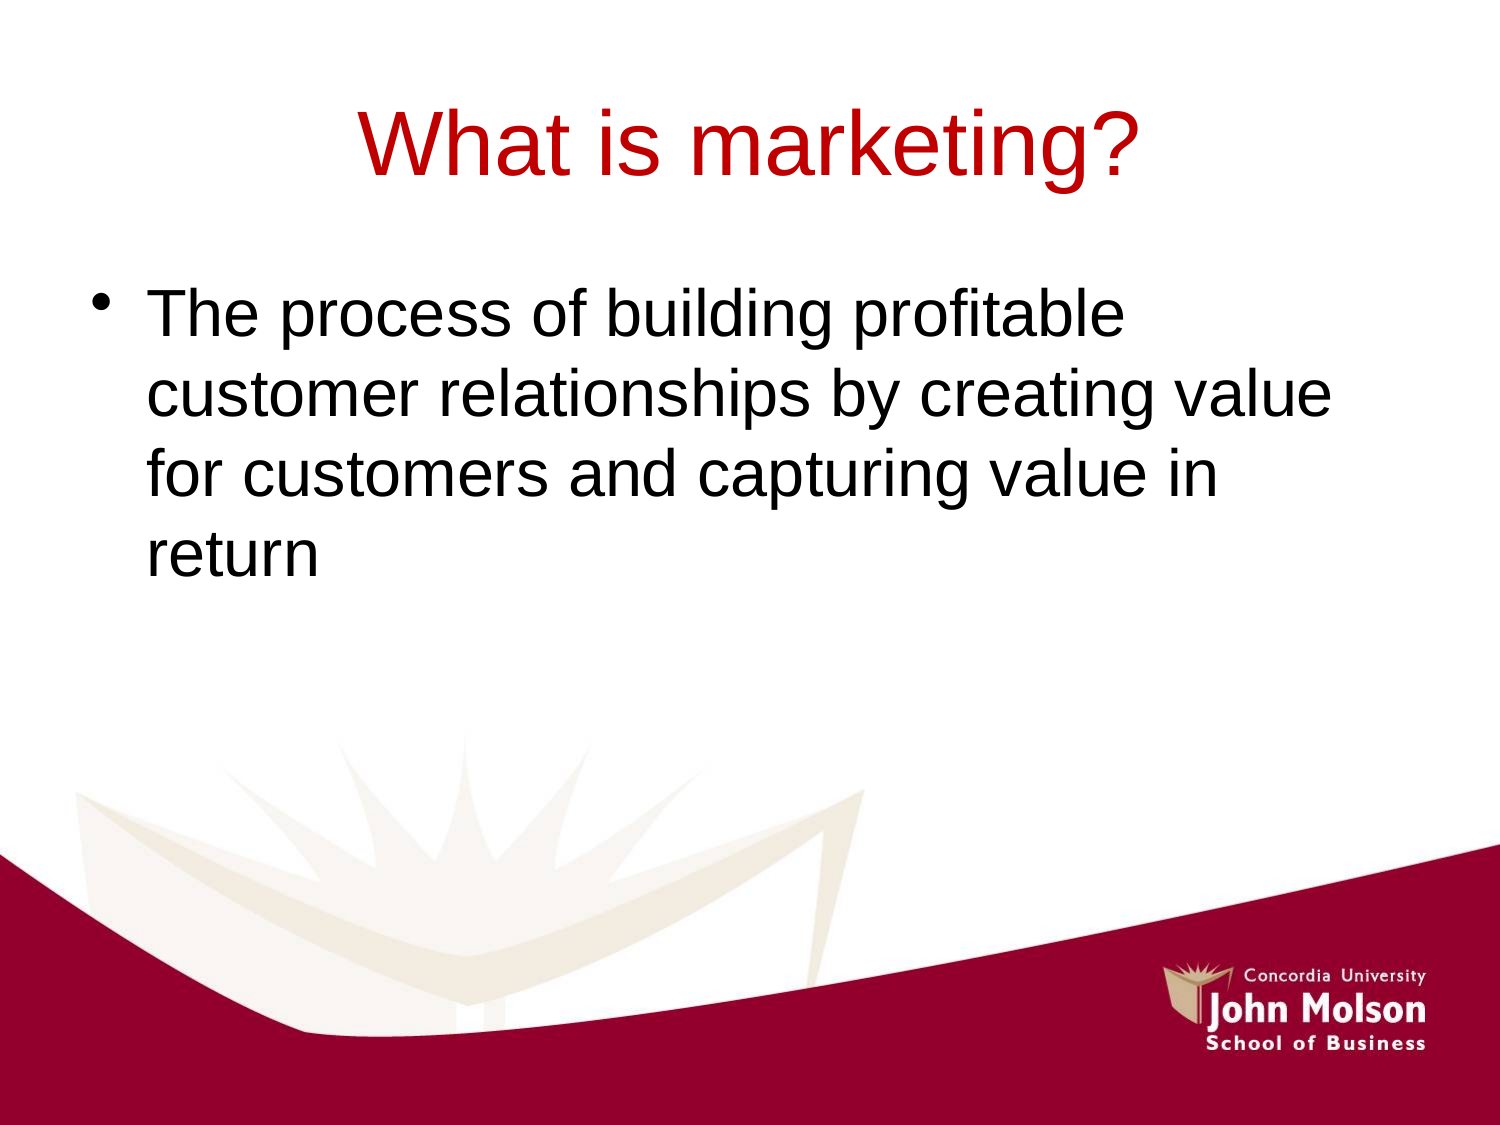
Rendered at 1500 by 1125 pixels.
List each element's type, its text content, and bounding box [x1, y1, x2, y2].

picture [0, 0, 1500, 1125]
title What is marketing? [74, 44, 1426, 233]
list The process of building profitable customer relationships by creating value for customers and capturing value in return [74, 262, 1426, 1006]
